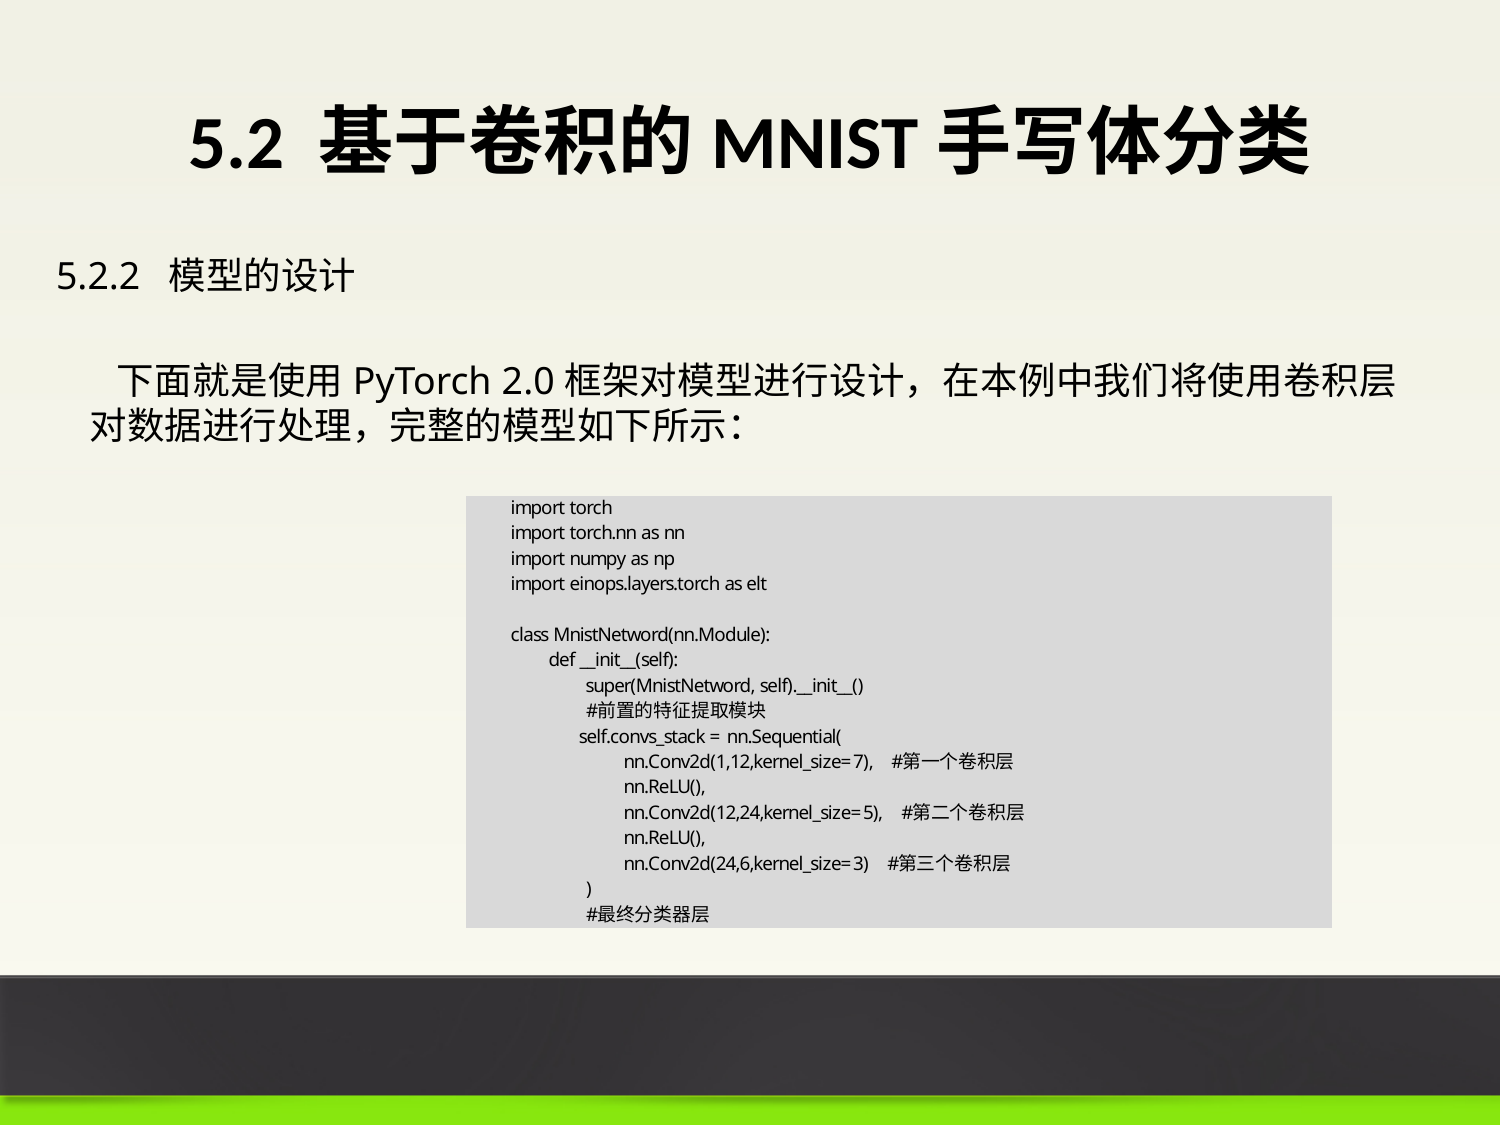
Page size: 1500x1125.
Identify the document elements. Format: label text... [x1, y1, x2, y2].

picture [0, 0, 1500, 1125]
text_box 5.2.2 模型的设计 [41, 244, 792, 305]
text_box 下面就是使用PyTorch 2.0框架对模型进行设计，在本例中我们将使用卷积层对数据进行处理，完整的模型如下所示： [75, 349, 1412, 495]
title 5.2 基于卷积的MNIST手写体分类 [75, 45, 1425, 233]
